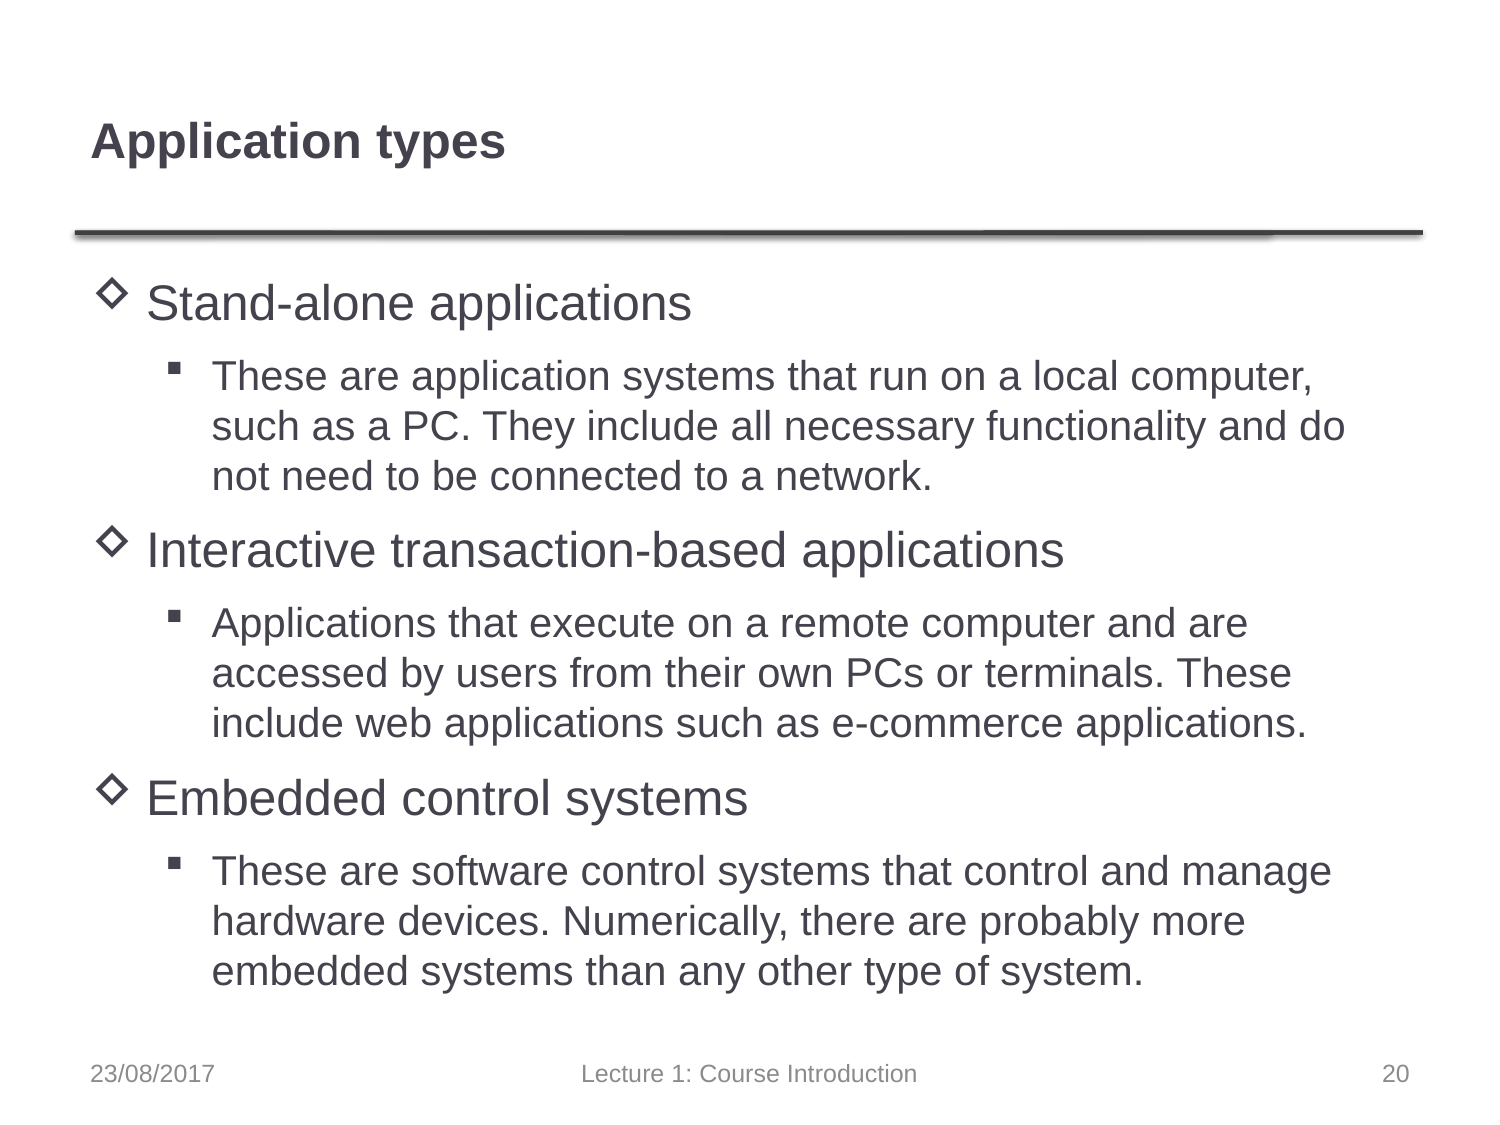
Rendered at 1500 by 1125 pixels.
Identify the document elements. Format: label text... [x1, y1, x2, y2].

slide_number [75, 1042, 425, 1103]
slide_number 20 [1074, 1042, 1425, 1103]
footer Lecture 1: Course Introduction [512, 1042, 988, 1103]
title Application types [74, 44, 1272, 233]
list Stand-alone applications These are application systems that run on a local computer, such as a PC. They include all necessary functionality and do not need to be connected to a network. Interactive transaction-based applications Applications that execute on a remote computer and are accessed by users from their own PCs or terminals. These include web applications such as e-commerce applications. Embedded control systems These are software control systems that control and manage hardware devices. Numerically, there are probably more embedded systems than any other type of system. [75, 262, 1425, 1005]
